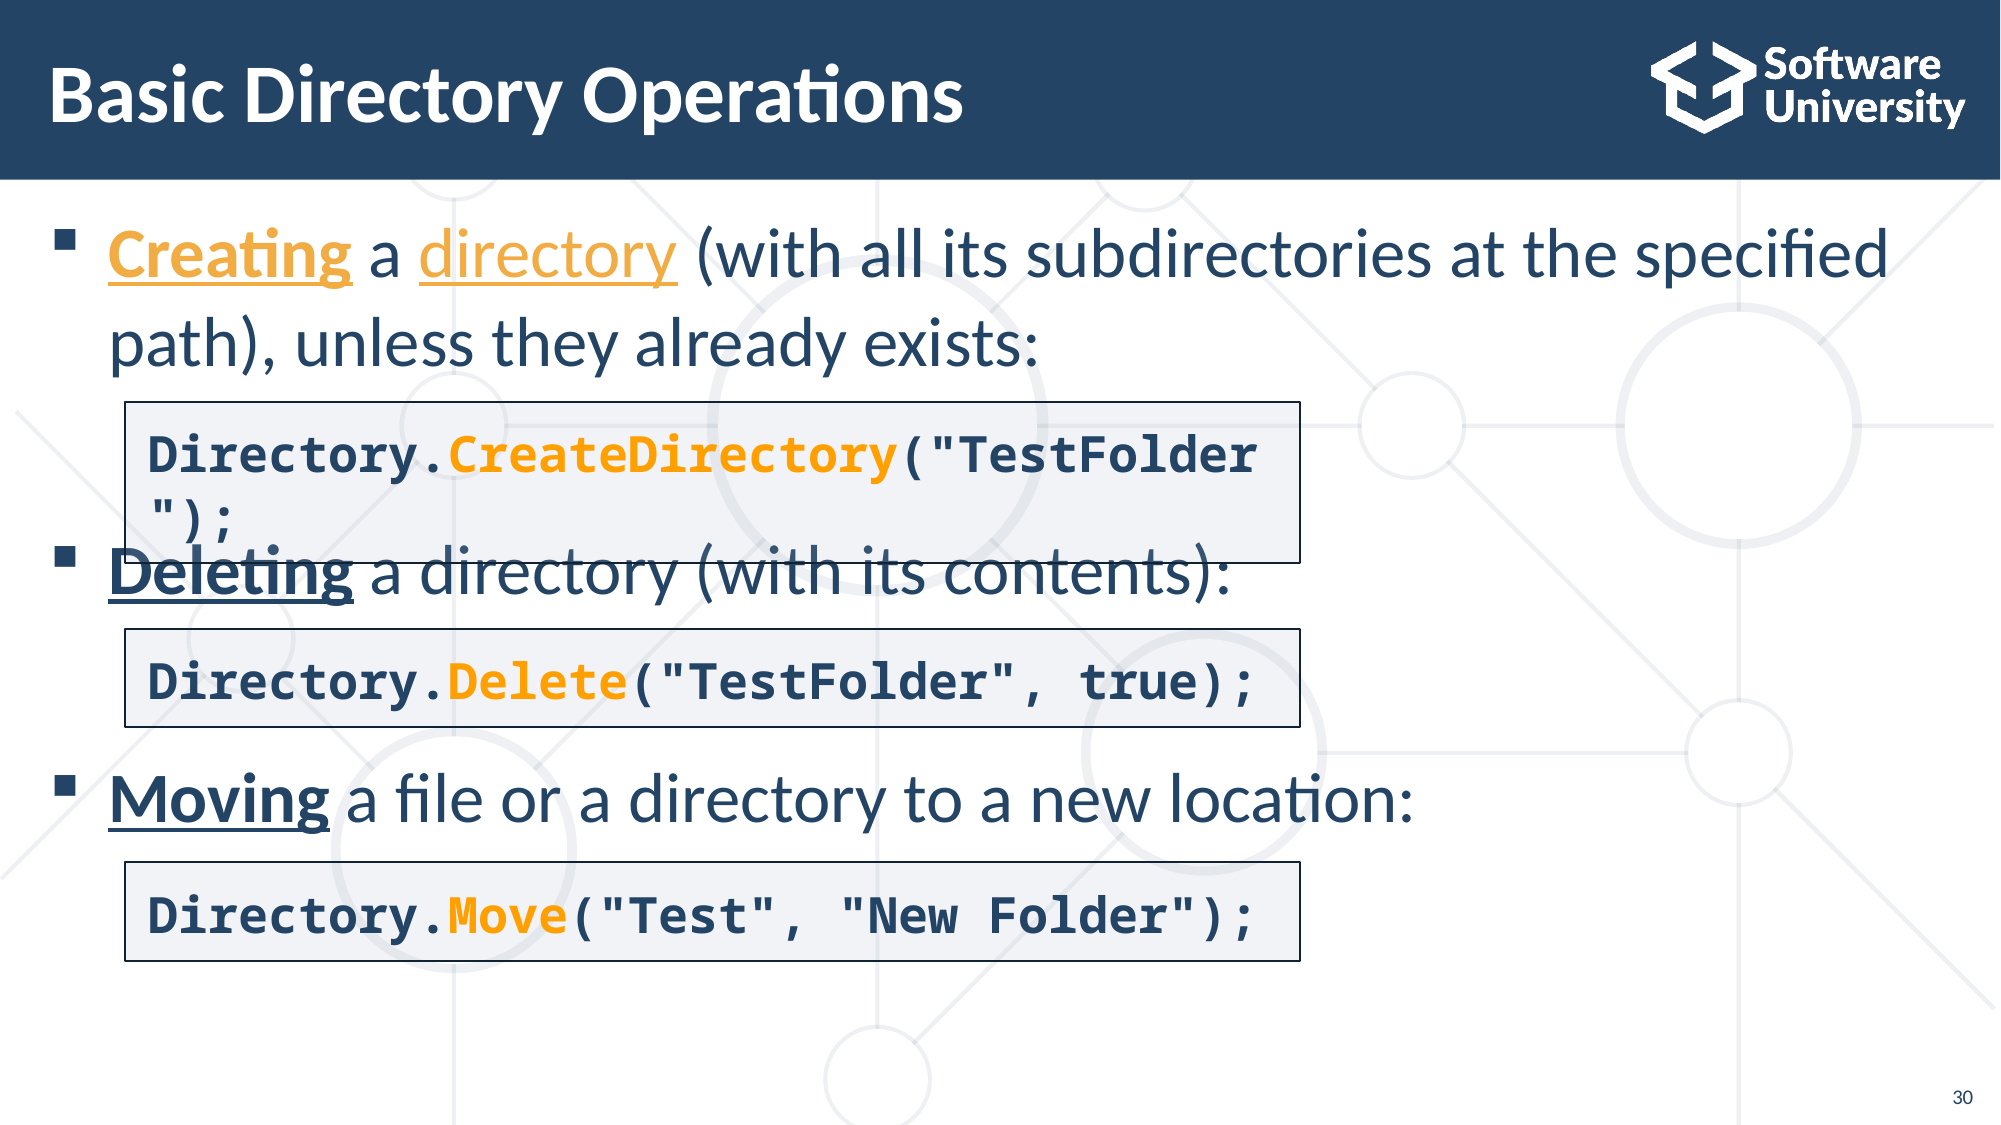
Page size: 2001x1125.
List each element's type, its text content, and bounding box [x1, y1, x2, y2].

title Basic Directory Operations [31, 16, 1625, 162]
list Creating a directory (with all its subdirectories at the specified path), unless they already exists: Deleting a directory (with its contents): Moving a file or a directory to a new location: [31, 196, 1970, 1104]
text_box Directory.Delete("TestFolder", true); [125, 628, 1300, 727]
text_box Directory.Move("Test", "New Folder"); [125, 862, 1300, 961]
slide_number 30 [1927, 1067, 1989, 1117]
picture [1651, 41, 1966, 134]
text_box Directory.CreateDirectory("TestFolder"); [125, 401, 1300, 563]
